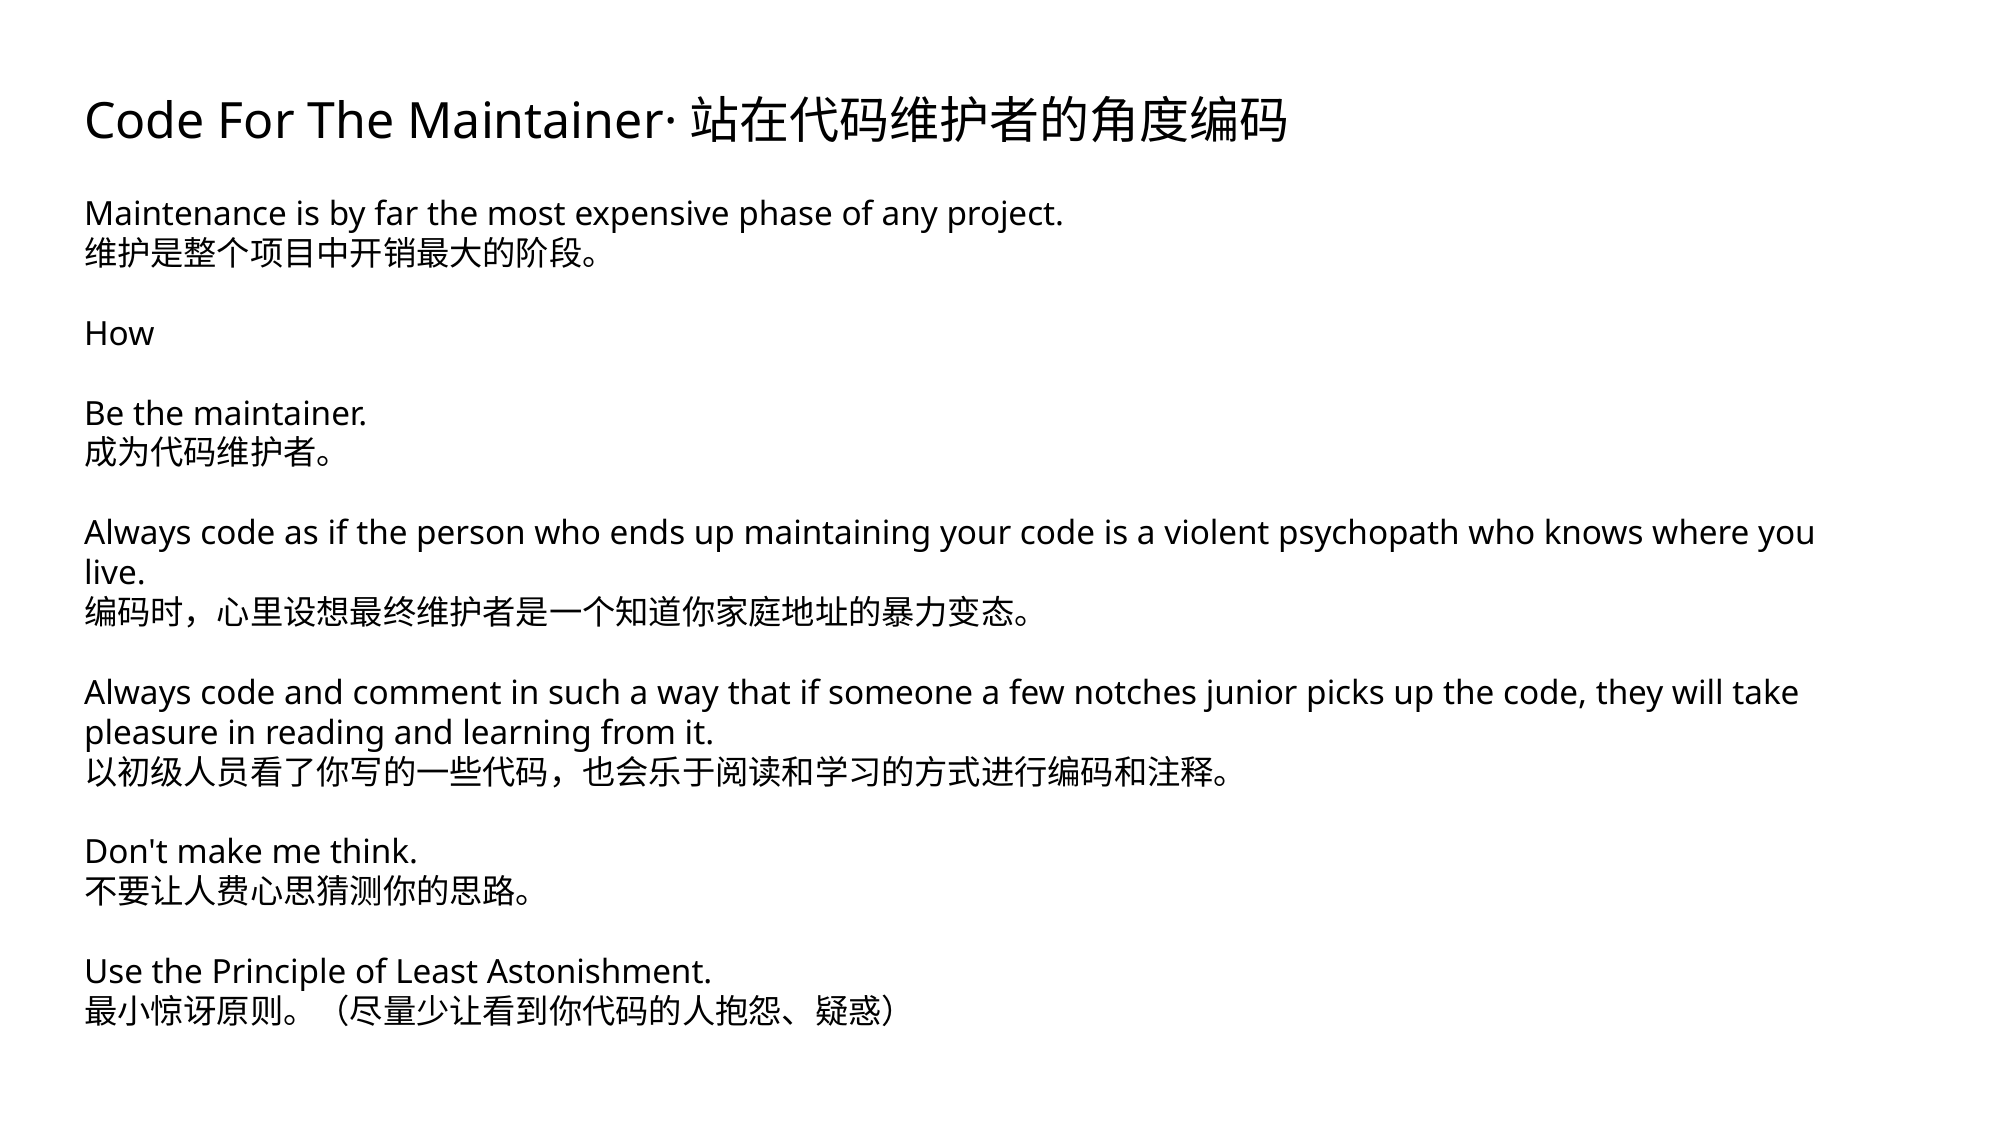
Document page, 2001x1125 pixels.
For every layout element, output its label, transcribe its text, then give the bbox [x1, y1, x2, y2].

text_box Maintenance is by far the most expensive phase of any project. 维护是整个项目中开销最大的阶段。 How Be the maintainer. 成为代码维护者。 Always code as if the person who ends up maintaining your code is a violent psychopath who knows where you live. 编码时，心里设想最终维护者是一个知道你家庭地址的暴力变态。 Always code and comment in such a way that if someone a few notches junior picks up the code, they will take pleasure in reading and learning from it. 以初级人员看了你写的一些代码，也会乐于阅读和学习的方式进行编码和注释。 Don't make me think. 不要让人费心思猜测你的思路。 Use the Principle of Least Astonishment. 最小惊讶原则。（尽量少让看到你代码的人抱怨、疑惑） [69, 184, 1839, 1038]
text_box Code For The Maintainer·站在代码维护者的角度编码 [69, 81, 1360, 157]
